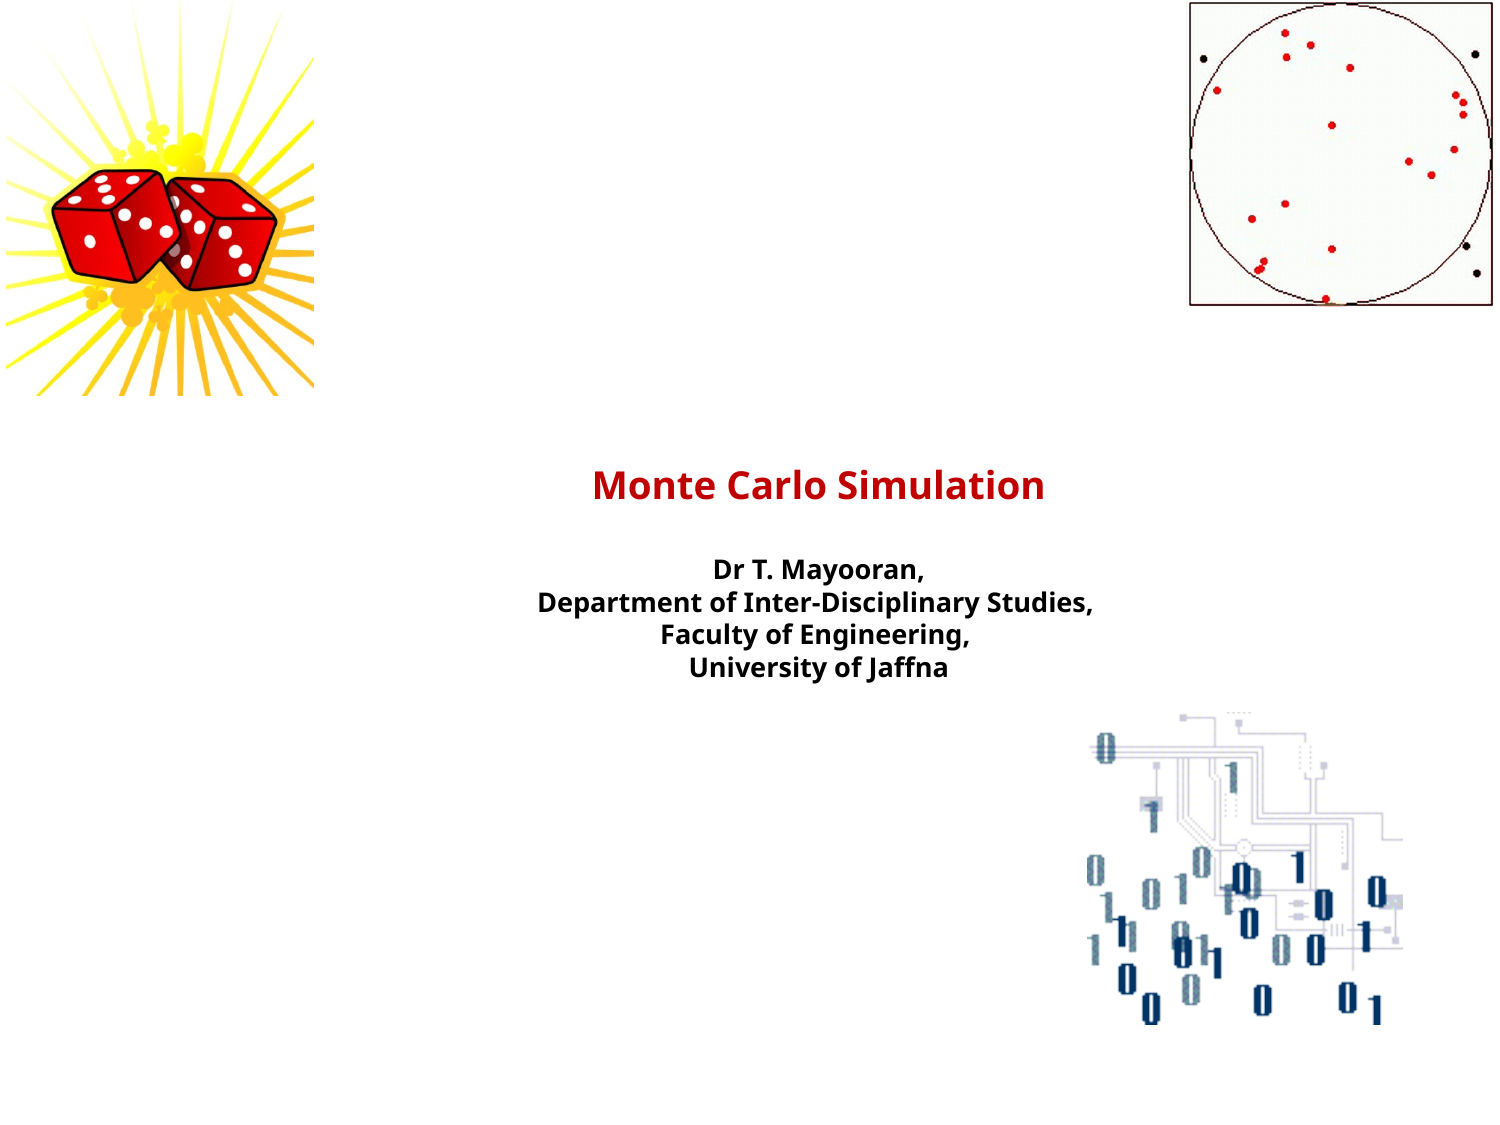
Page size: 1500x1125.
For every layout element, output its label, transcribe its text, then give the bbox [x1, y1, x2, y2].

picture [5, 0, 314, 396]
picture [1186, 0, 1494, 308]
picture [1087, 712, 1403, 1026]
title Monte Carlo Simulation Dr T. Mayooran, Department of Inter-Disciplinary Studies, Faculty of Engineering, University of Jaffna [87, 451, 1500, 693]
